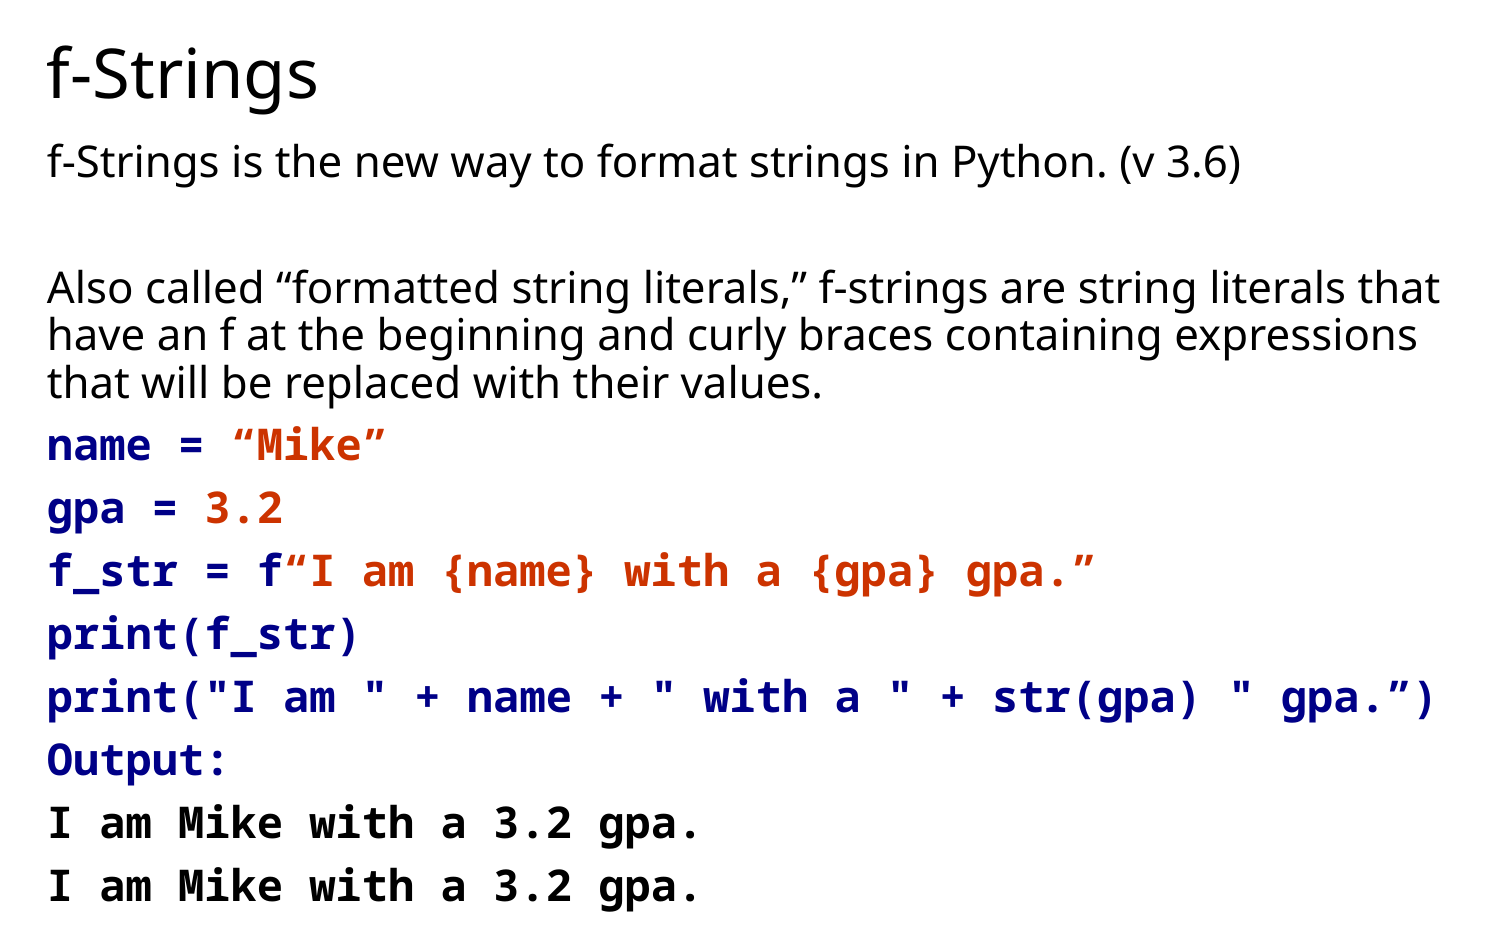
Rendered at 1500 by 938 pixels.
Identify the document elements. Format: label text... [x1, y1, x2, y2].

list f-Strings is the new way to format strings in Python. (v 3.6) Also called “formatted string literals,” f-strings are string literals that have an f at the beginning and curly braces containing expressions that will be replaced with their values. name = “Mike” gpa = 3.2 f_str = f“I am {name} with a {gpa} gpa.” print(f_str) print("I am " + name + " with a " + str(gpa) " gpa.”) Output: I am Mike with a 3.2 gpa. I am Mike with a 3.2 gpa. [31, 132, 1482, 918]
title f-Strings [31, 20, 1189, 132]
